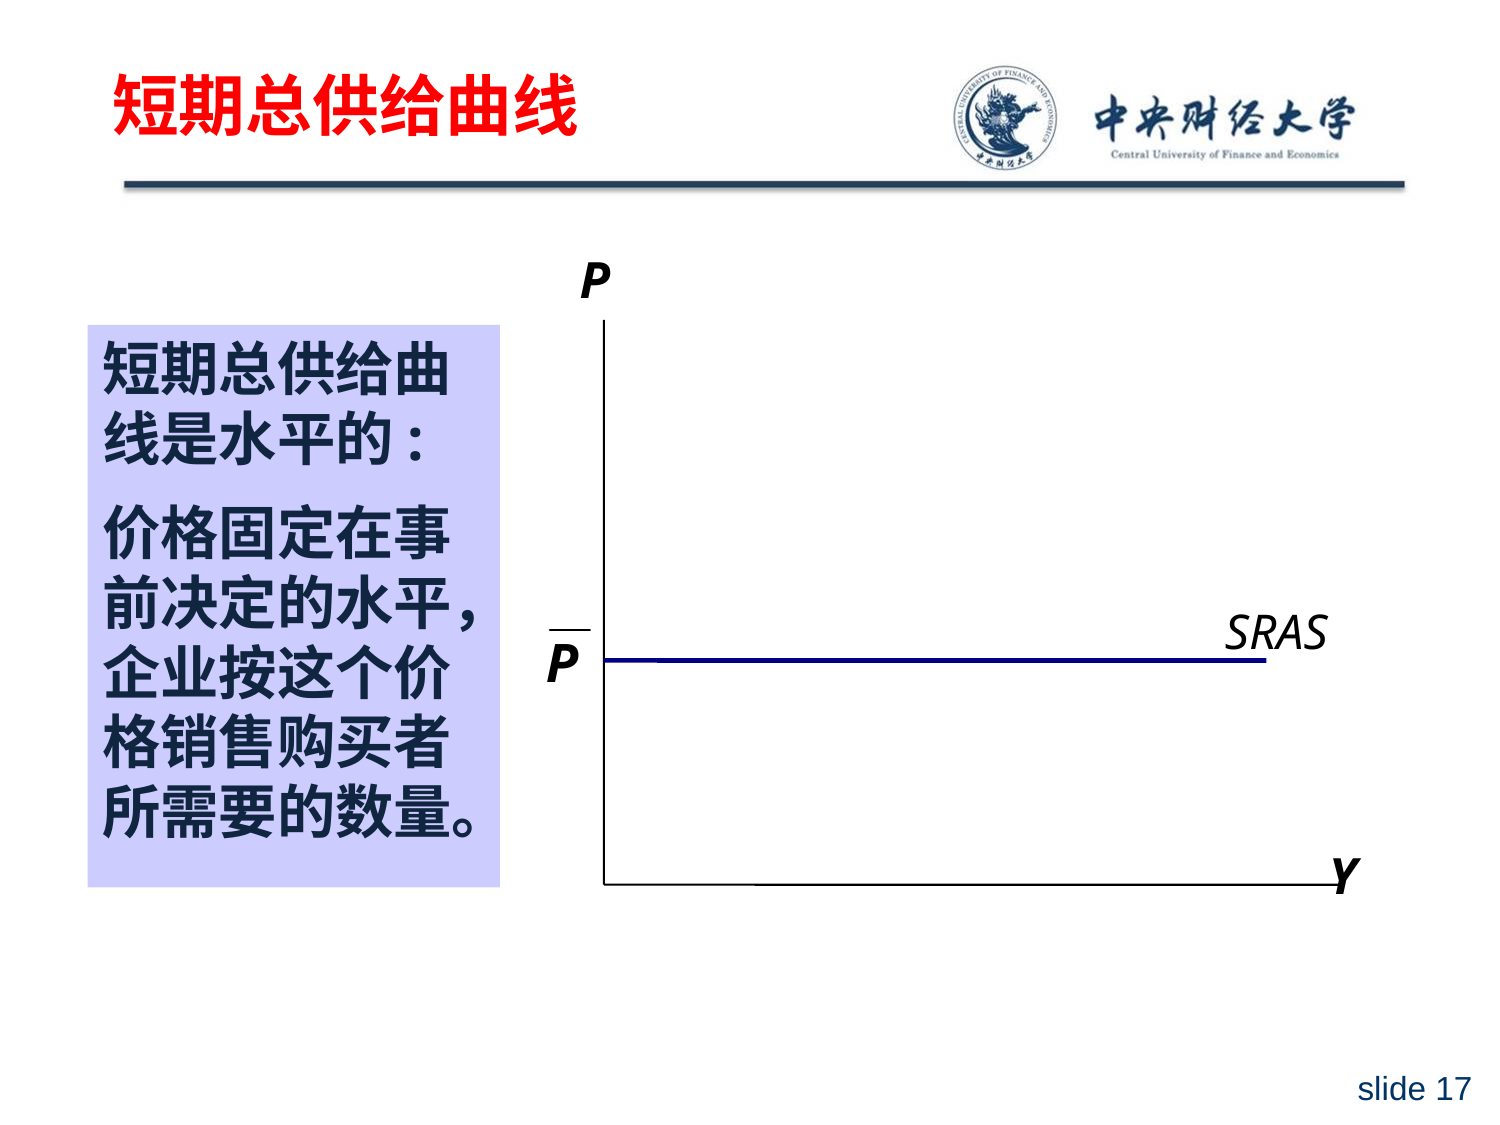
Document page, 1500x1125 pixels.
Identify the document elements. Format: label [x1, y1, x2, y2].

text_box [549, 241, 1413, 913]
text_box [540, 615, 599, 692]
picture [0, 0, 1500, 1125]
text_box [603, 601, 1376, 667]
